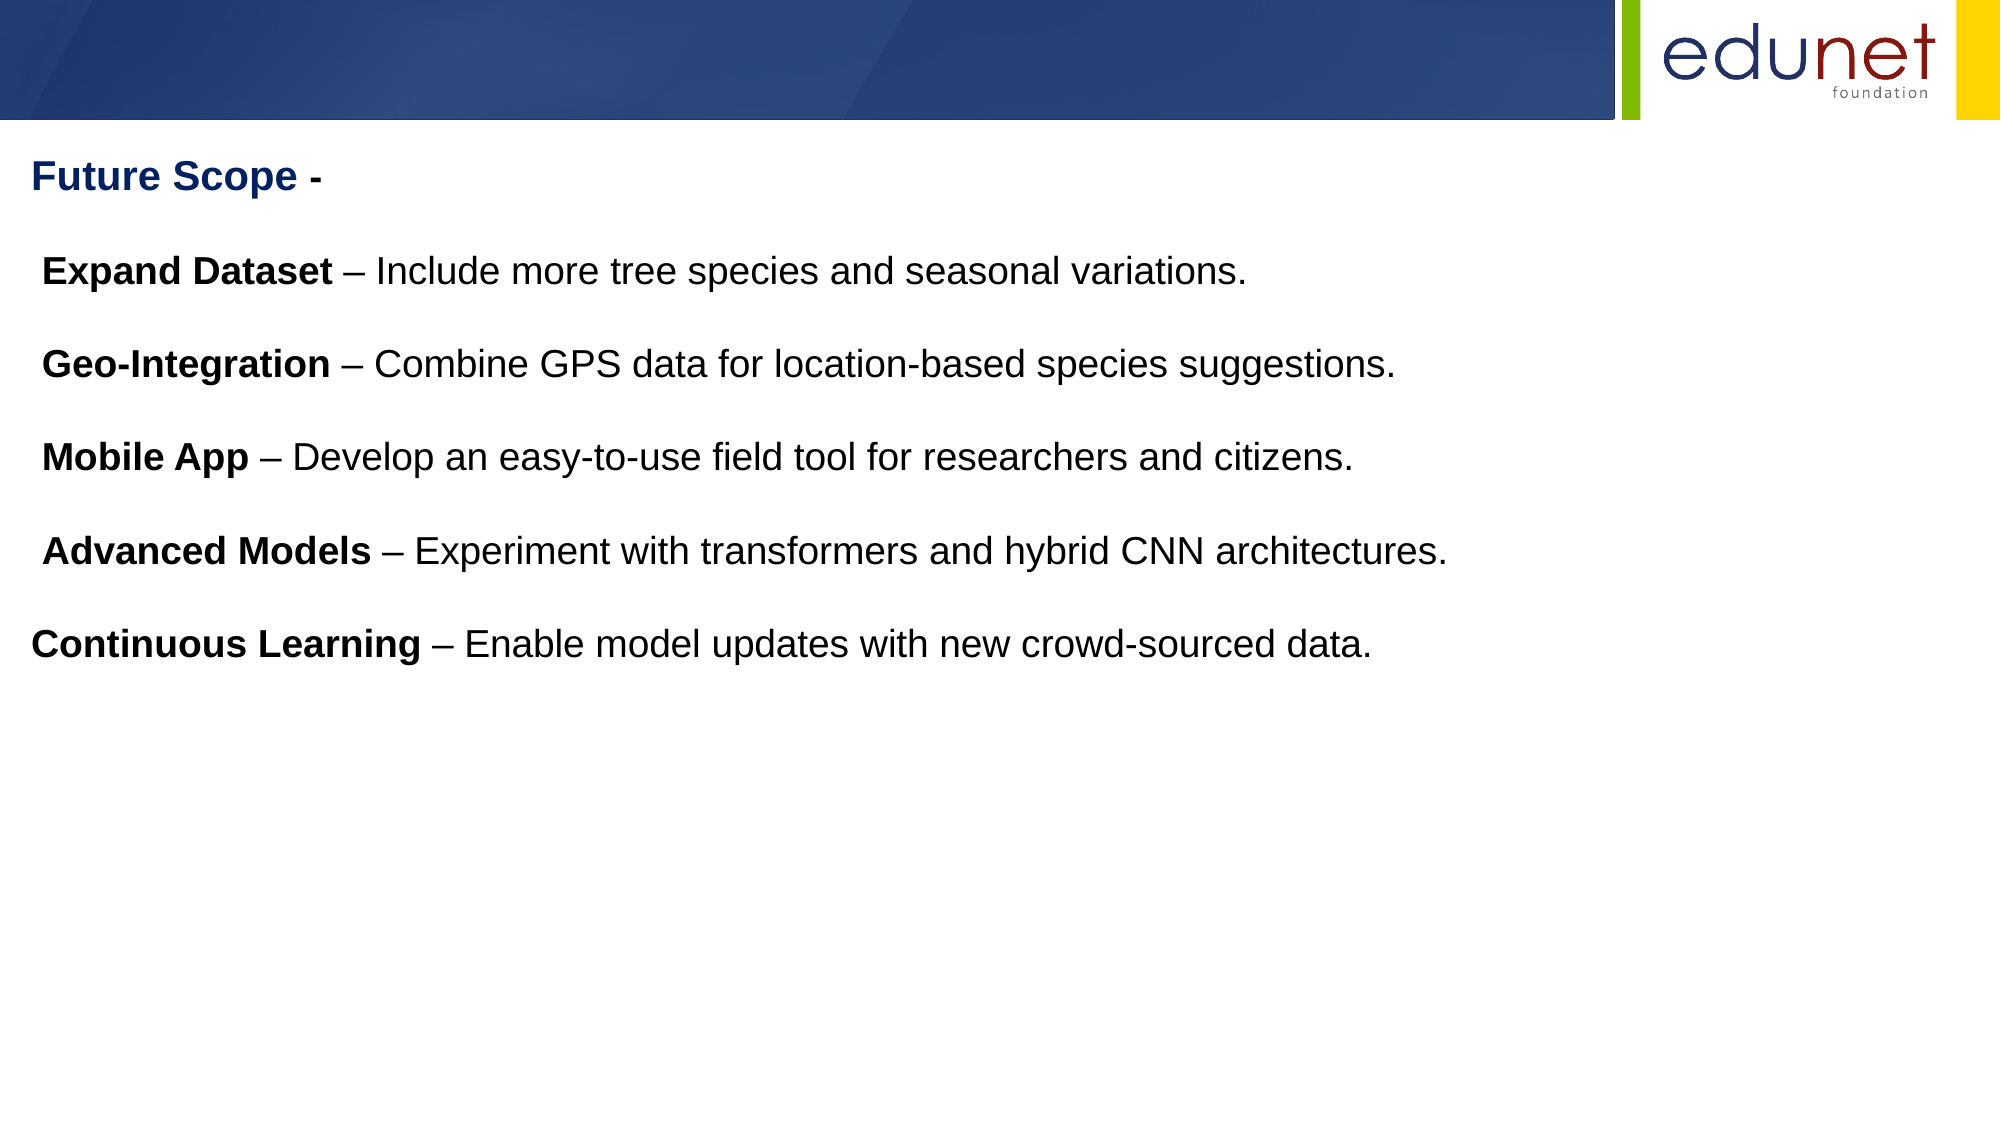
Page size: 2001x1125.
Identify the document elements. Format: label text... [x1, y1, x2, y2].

picture [1652, 12, 1948, 108]
text_box Future Scope - Expand Dataset – Include more tree species and seasonal variations. Geo-Integration – Combine GPS data for location-based species suggestions. Mobile App – Develop an easy-to-use field tool for researchers and citizens. Advanced Models – Experiment with transformers and hybrid CNN architectures. Continuous Learning – Enable model updates with new crowd-sourced data. [16, 141, 1708, 719]
